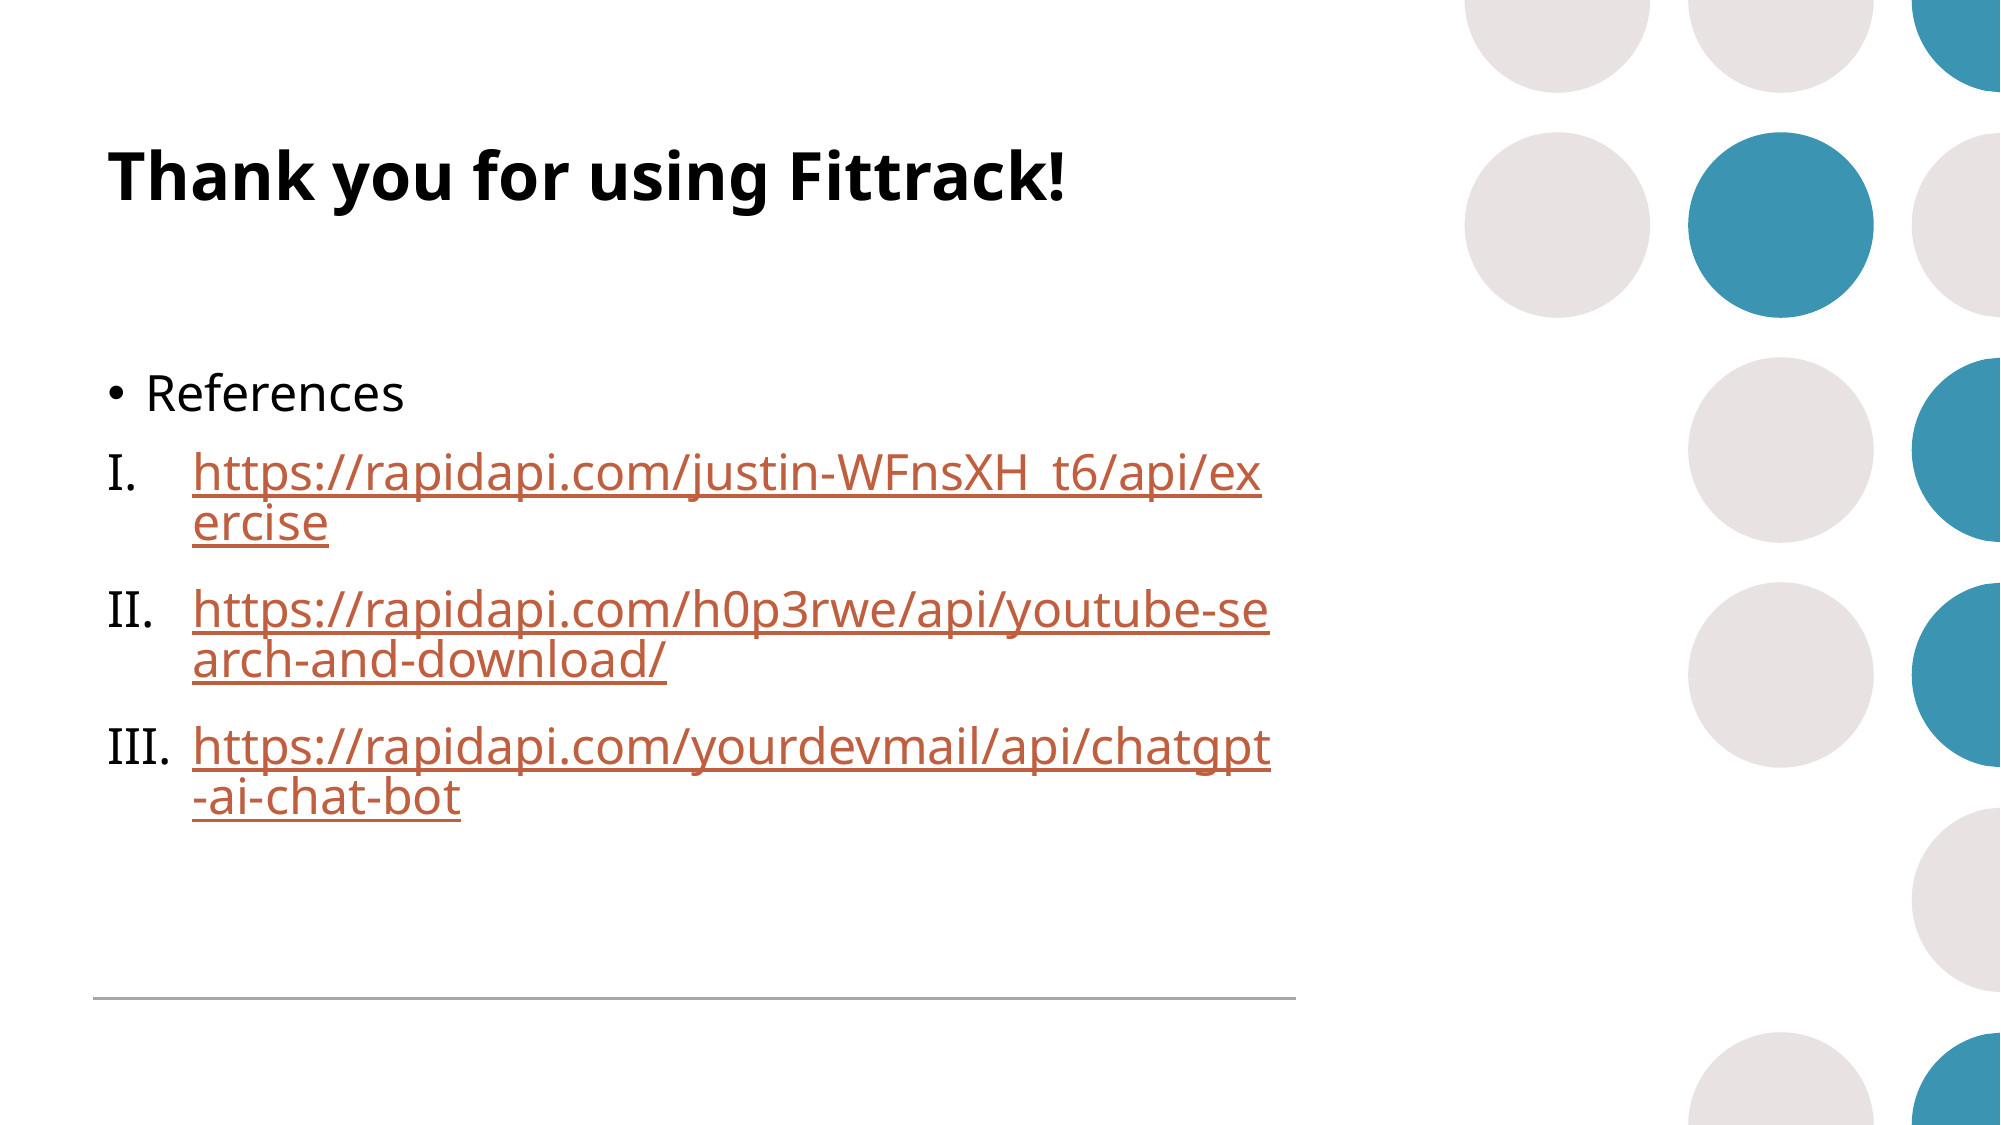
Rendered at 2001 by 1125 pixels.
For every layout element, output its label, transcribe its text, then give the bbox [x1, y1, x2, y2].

title Thank you for using Fittrack! [92, 126, 1297, 335]
list References https://rapidapi.com/justin-WFnsXH_t6/api/exercise https://rapidapi.com/h0p3rwe/api/youtube-search-and-download/ https://rapidapi.com/yourdevmail/api/chatgpt-ai-chat-bot [92, 354, 1297, 946]
